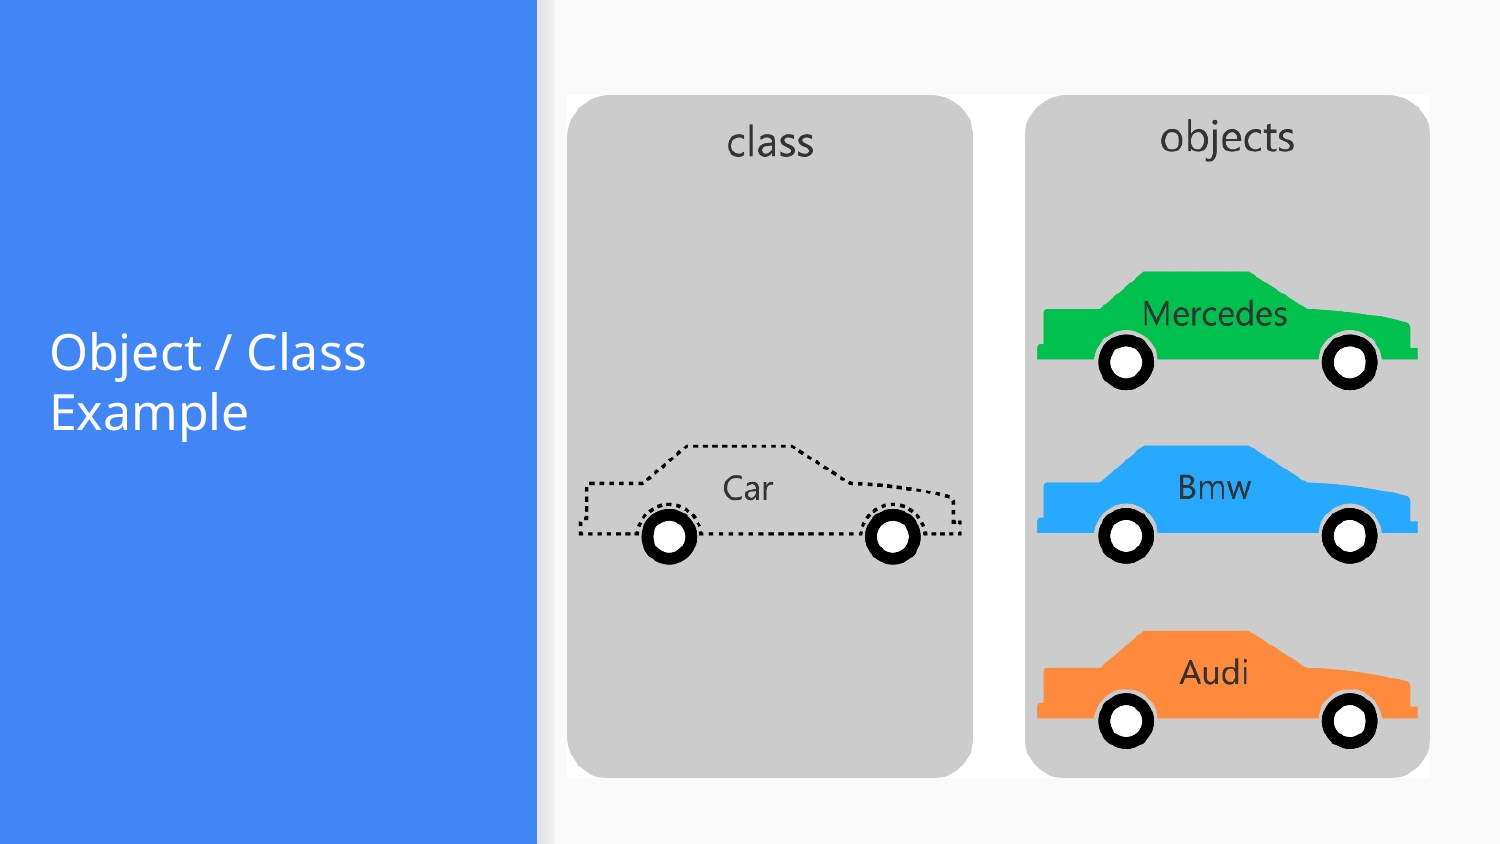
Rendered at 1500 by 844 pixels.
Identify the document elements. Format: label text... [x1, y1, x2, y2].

title Object / Class Example [34, 299, 495, 456]
picture [567, 95, 1430, 778]
